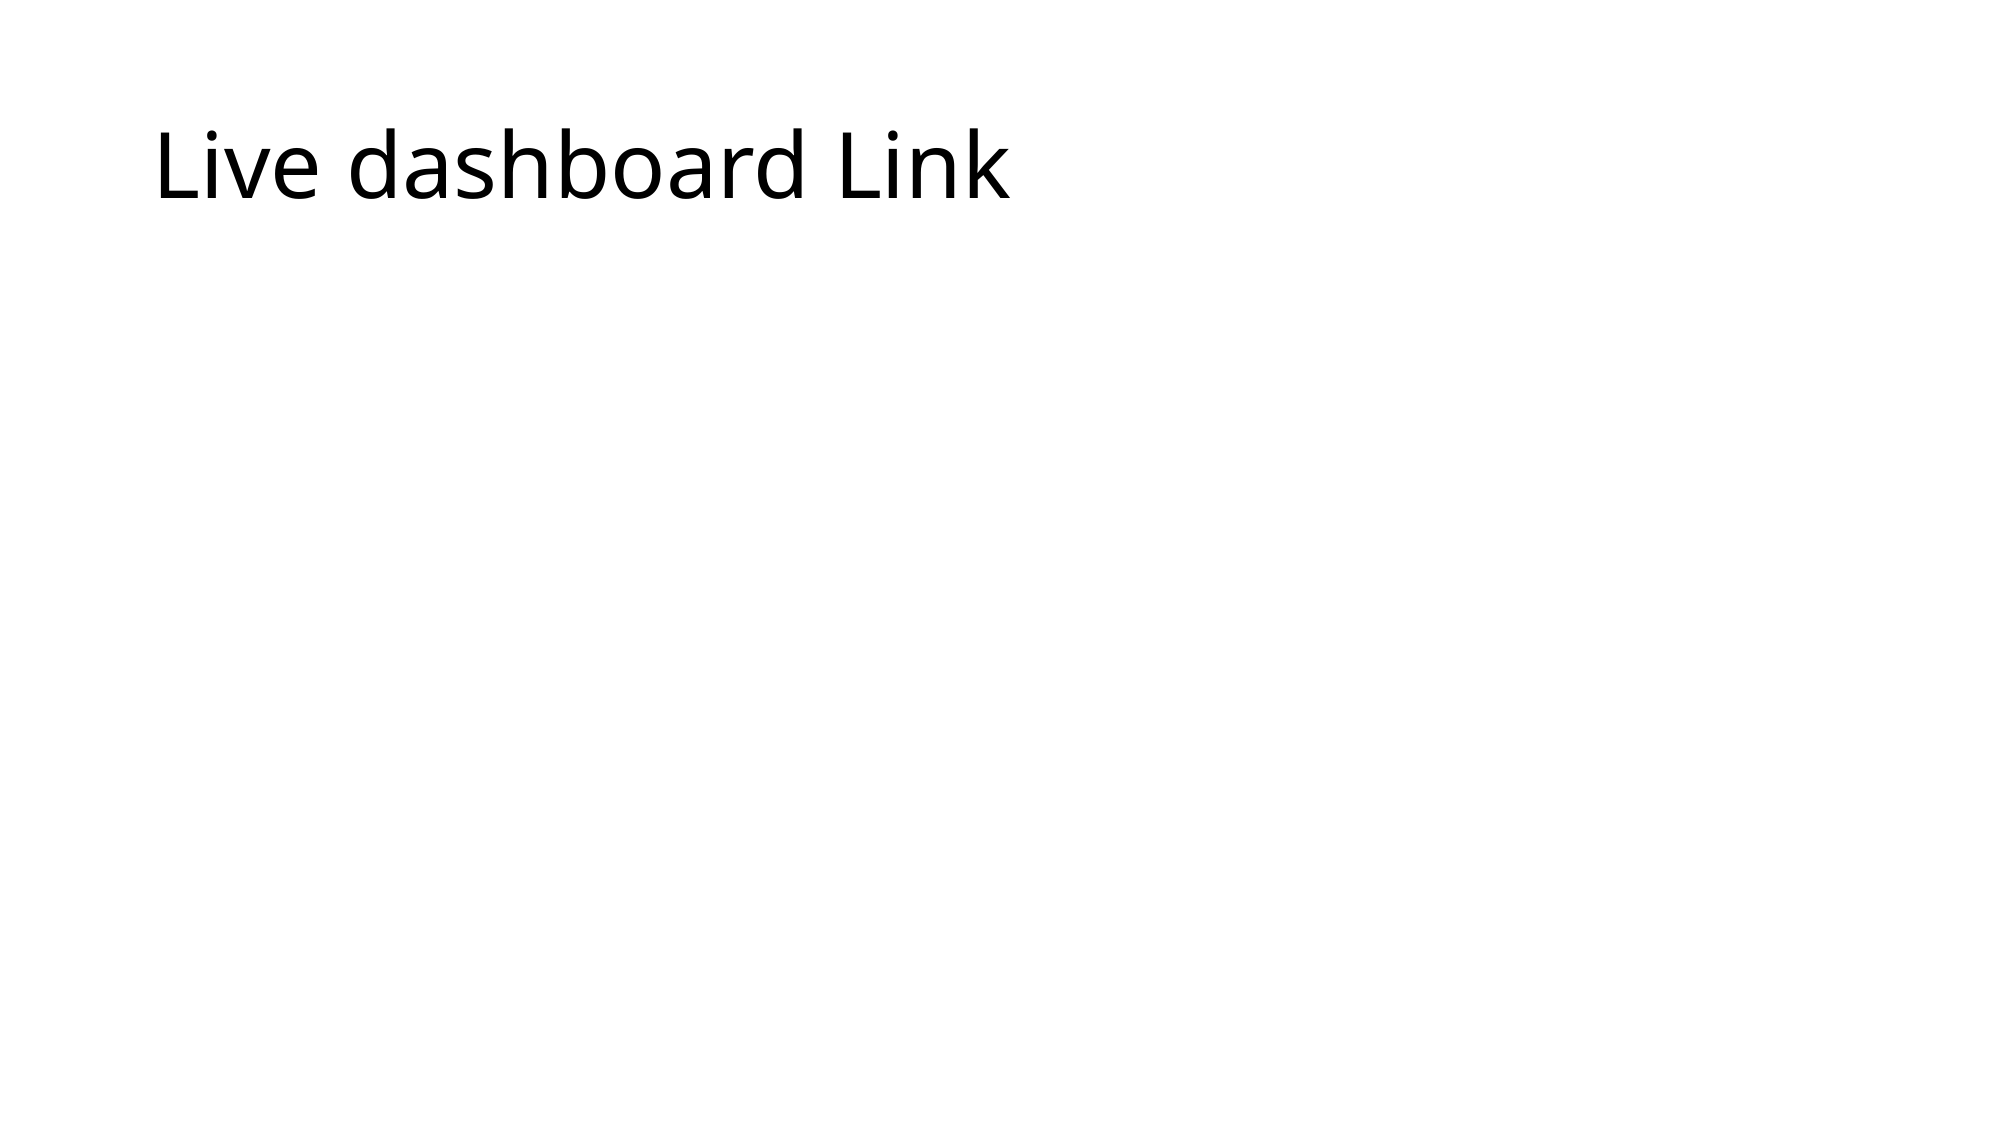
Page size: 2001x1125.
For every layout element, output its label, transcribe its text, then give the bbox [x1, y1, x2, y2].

title Live dashboard Link [137, 59, 1863, 278]
